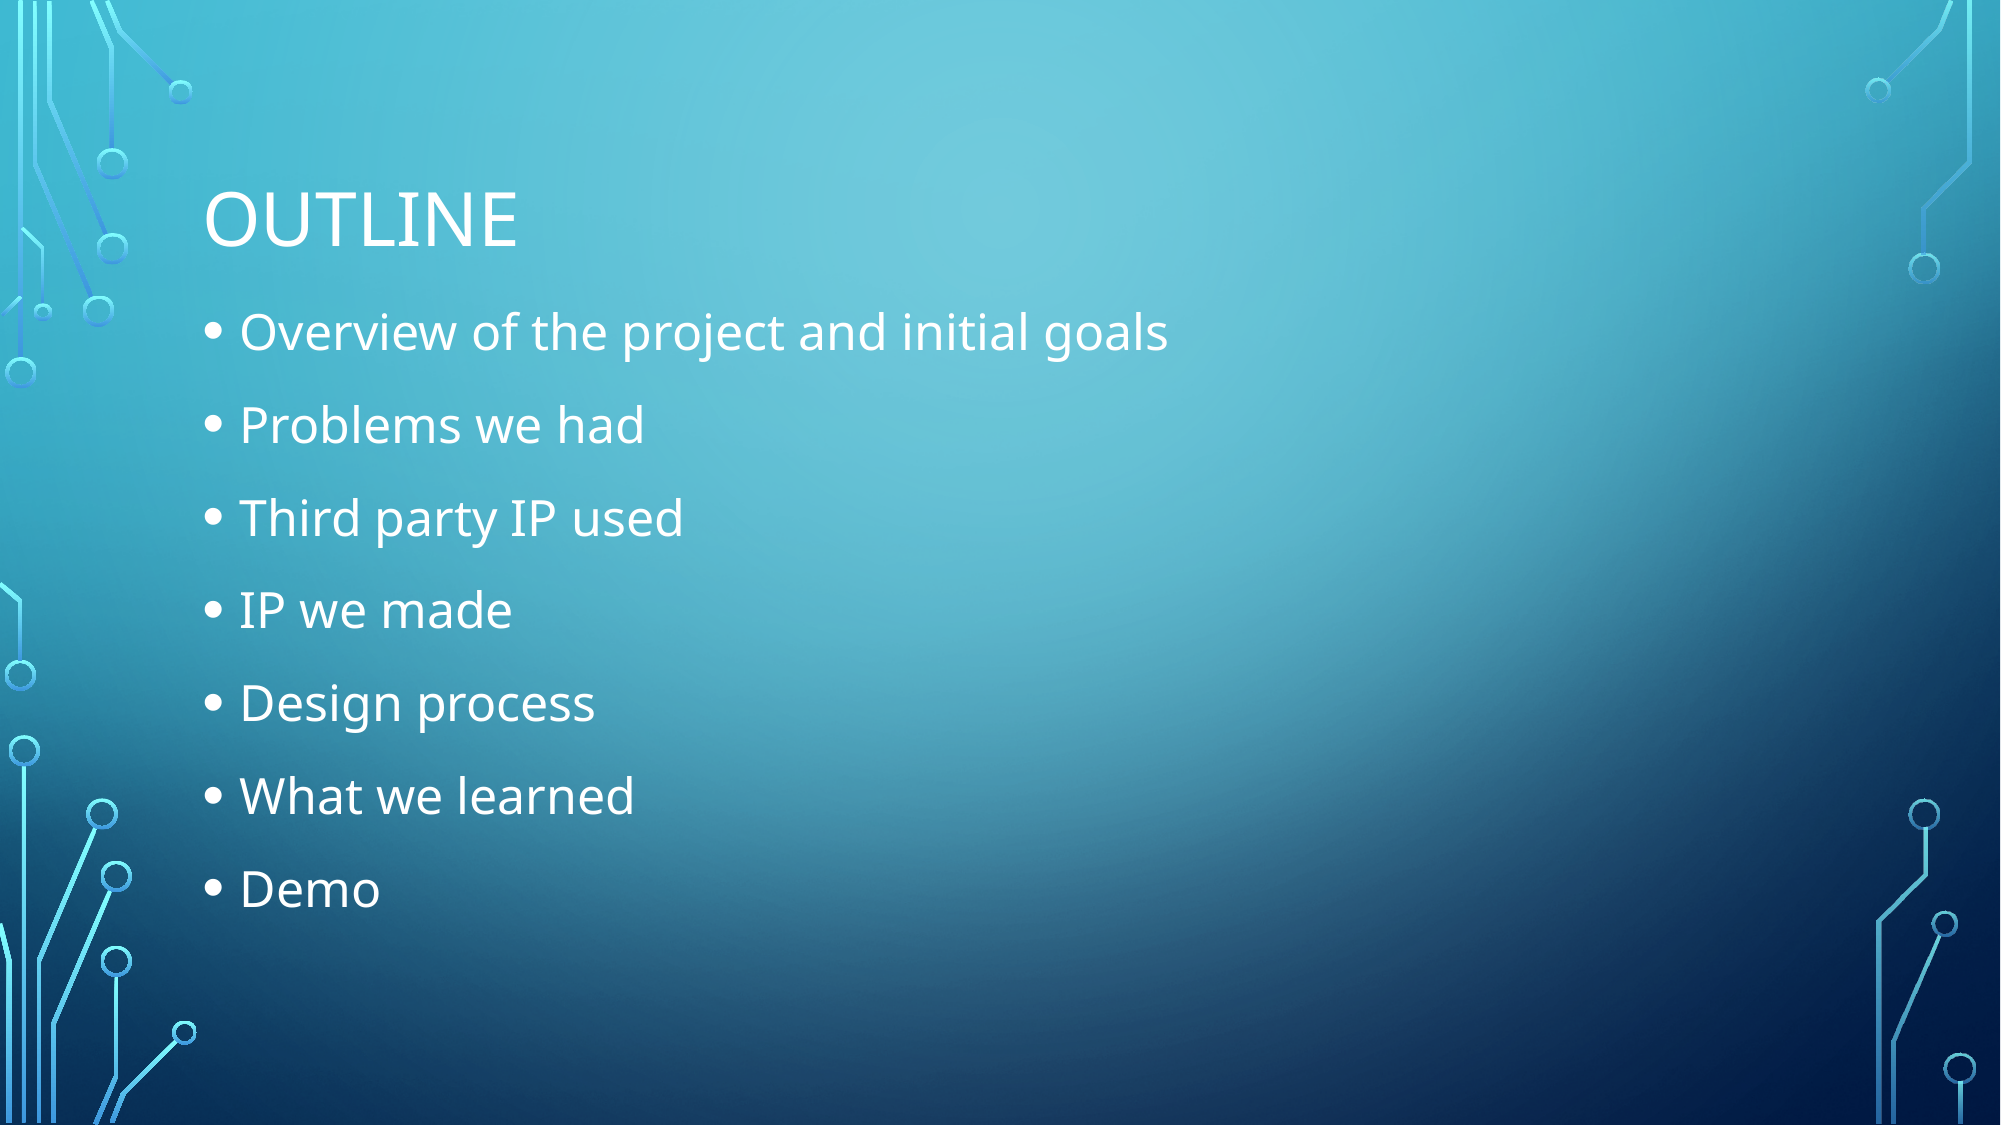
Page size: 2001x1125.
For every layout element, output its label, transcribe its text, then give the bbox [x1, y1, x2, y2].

title Outline [187, 101, 1813, 280]
list Overview of the project and initial goals Problems we had Third party IP used IP we made Design process What we learned Demo [187, 280, 1813, 1050]
